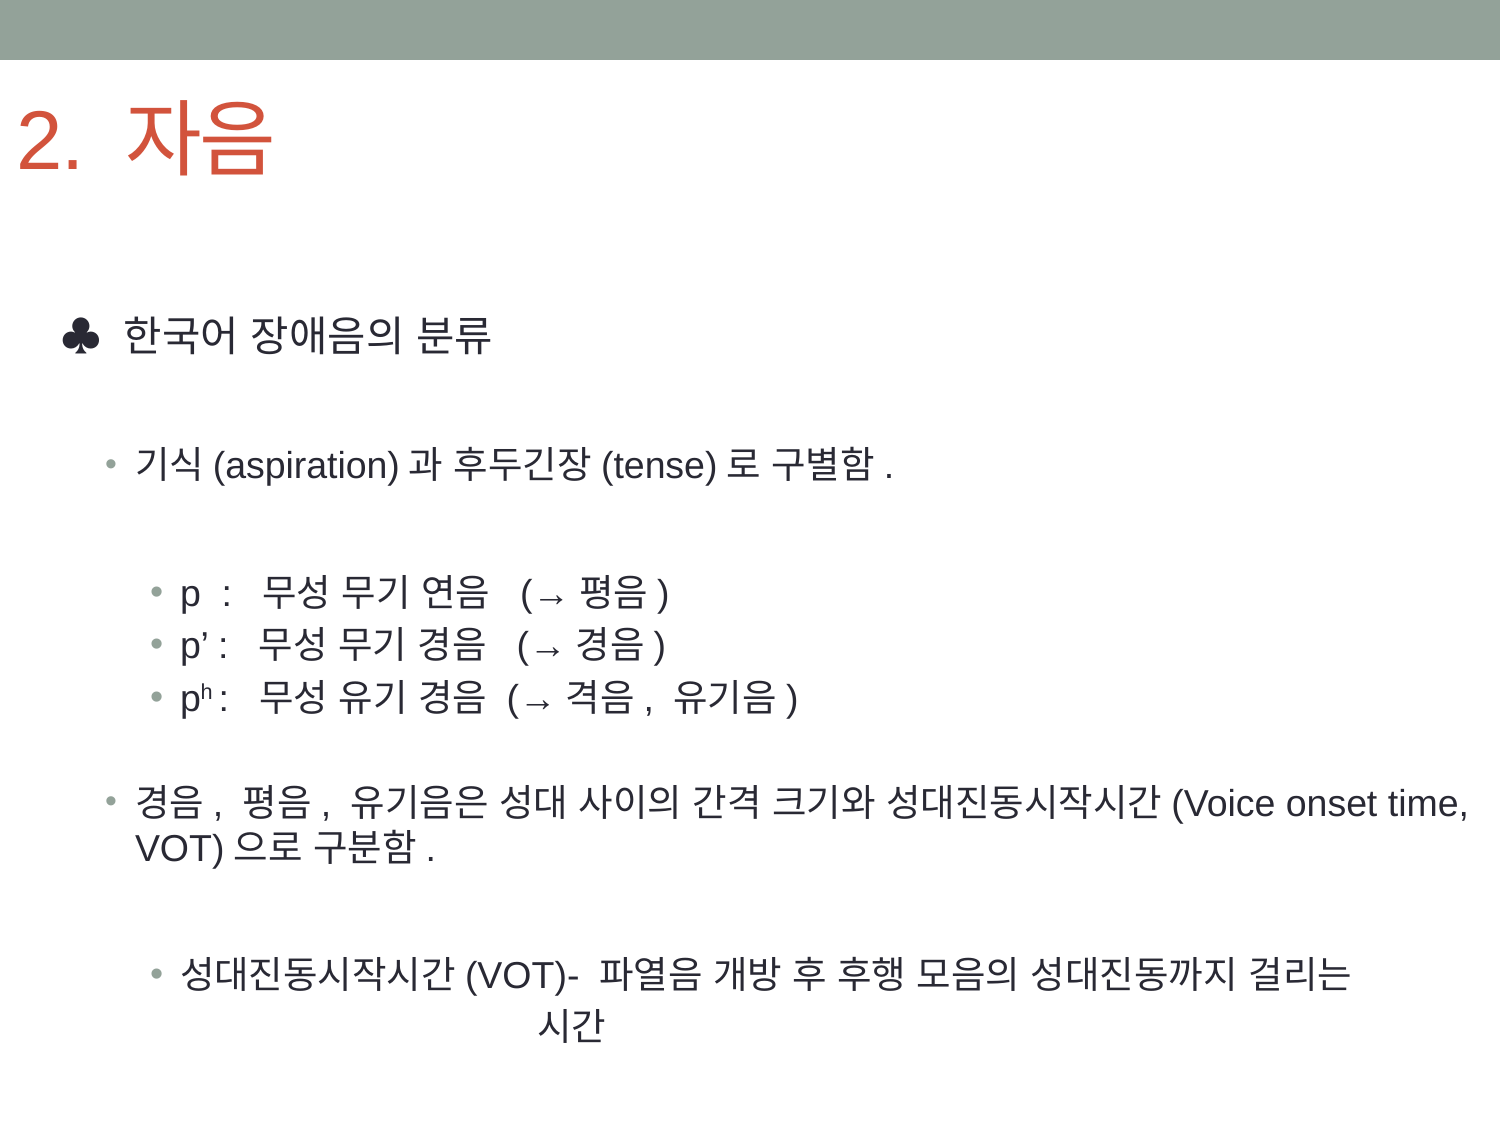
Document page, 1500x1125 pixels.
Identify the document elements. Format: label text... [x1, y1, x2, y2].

list ♣ 한국어 장애음의 분류 기식(aspiration)과 후두긴장(tense)로 구별함. p : 무성 무기 연음 (→평음) p’ : 무성 무기 경음 (→경음) ph : 무성 유기 경음 (→격음, 유기음) 경음, 평음, 유기음은 성대 사이의 간격 크기와 성대진동시작시간(Voice onset time, VOT)으로 구분함. 성대진동시작시간(VOT)- 파열음 개방 후 후행 모음의 성대진동까지 걸리는 시간 [0, 243, 1500, 1106]
title 2. 자음 [1, 54, 1352, 218]
